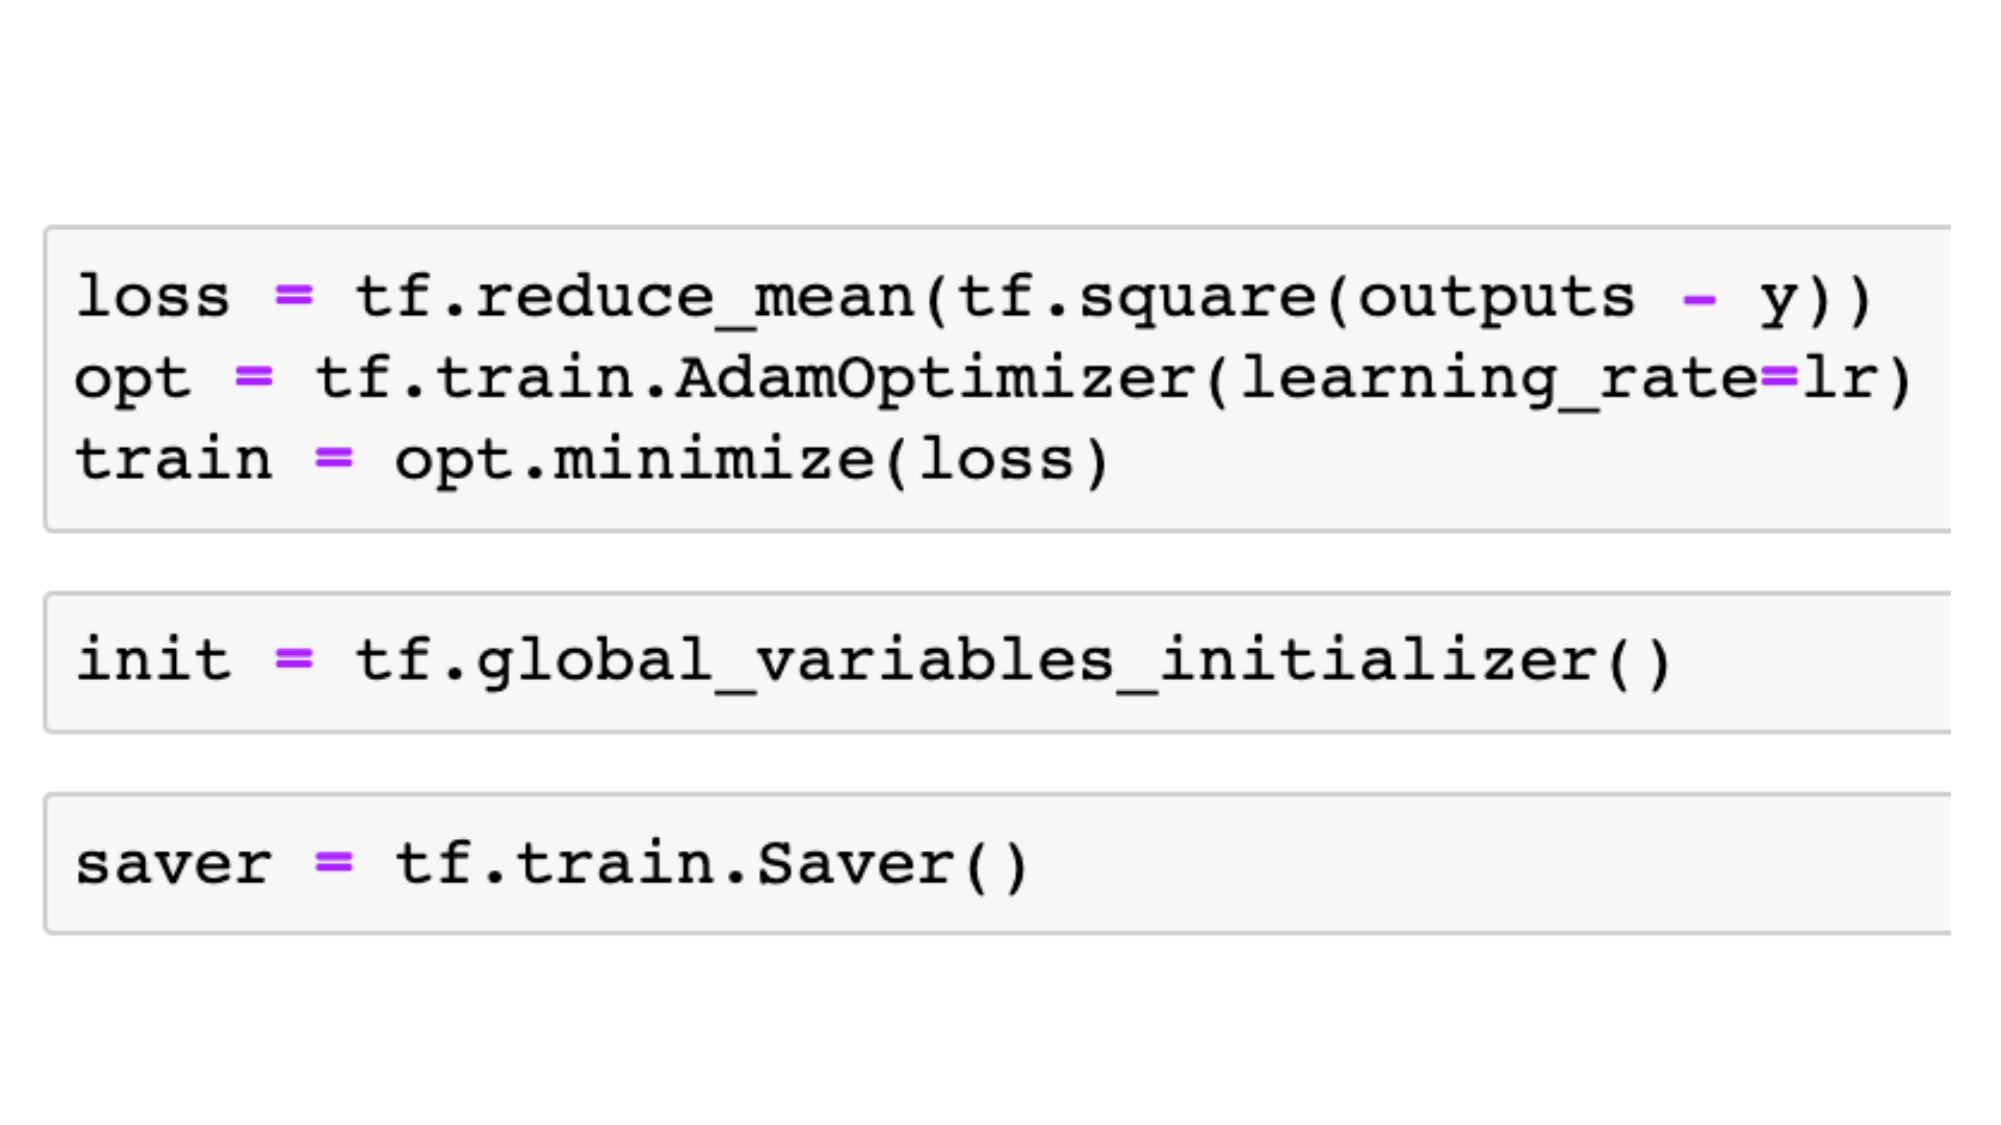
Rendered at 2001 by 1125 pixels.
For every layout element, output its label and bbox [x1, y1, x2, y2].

picture [10, 168, 1951, 972]
